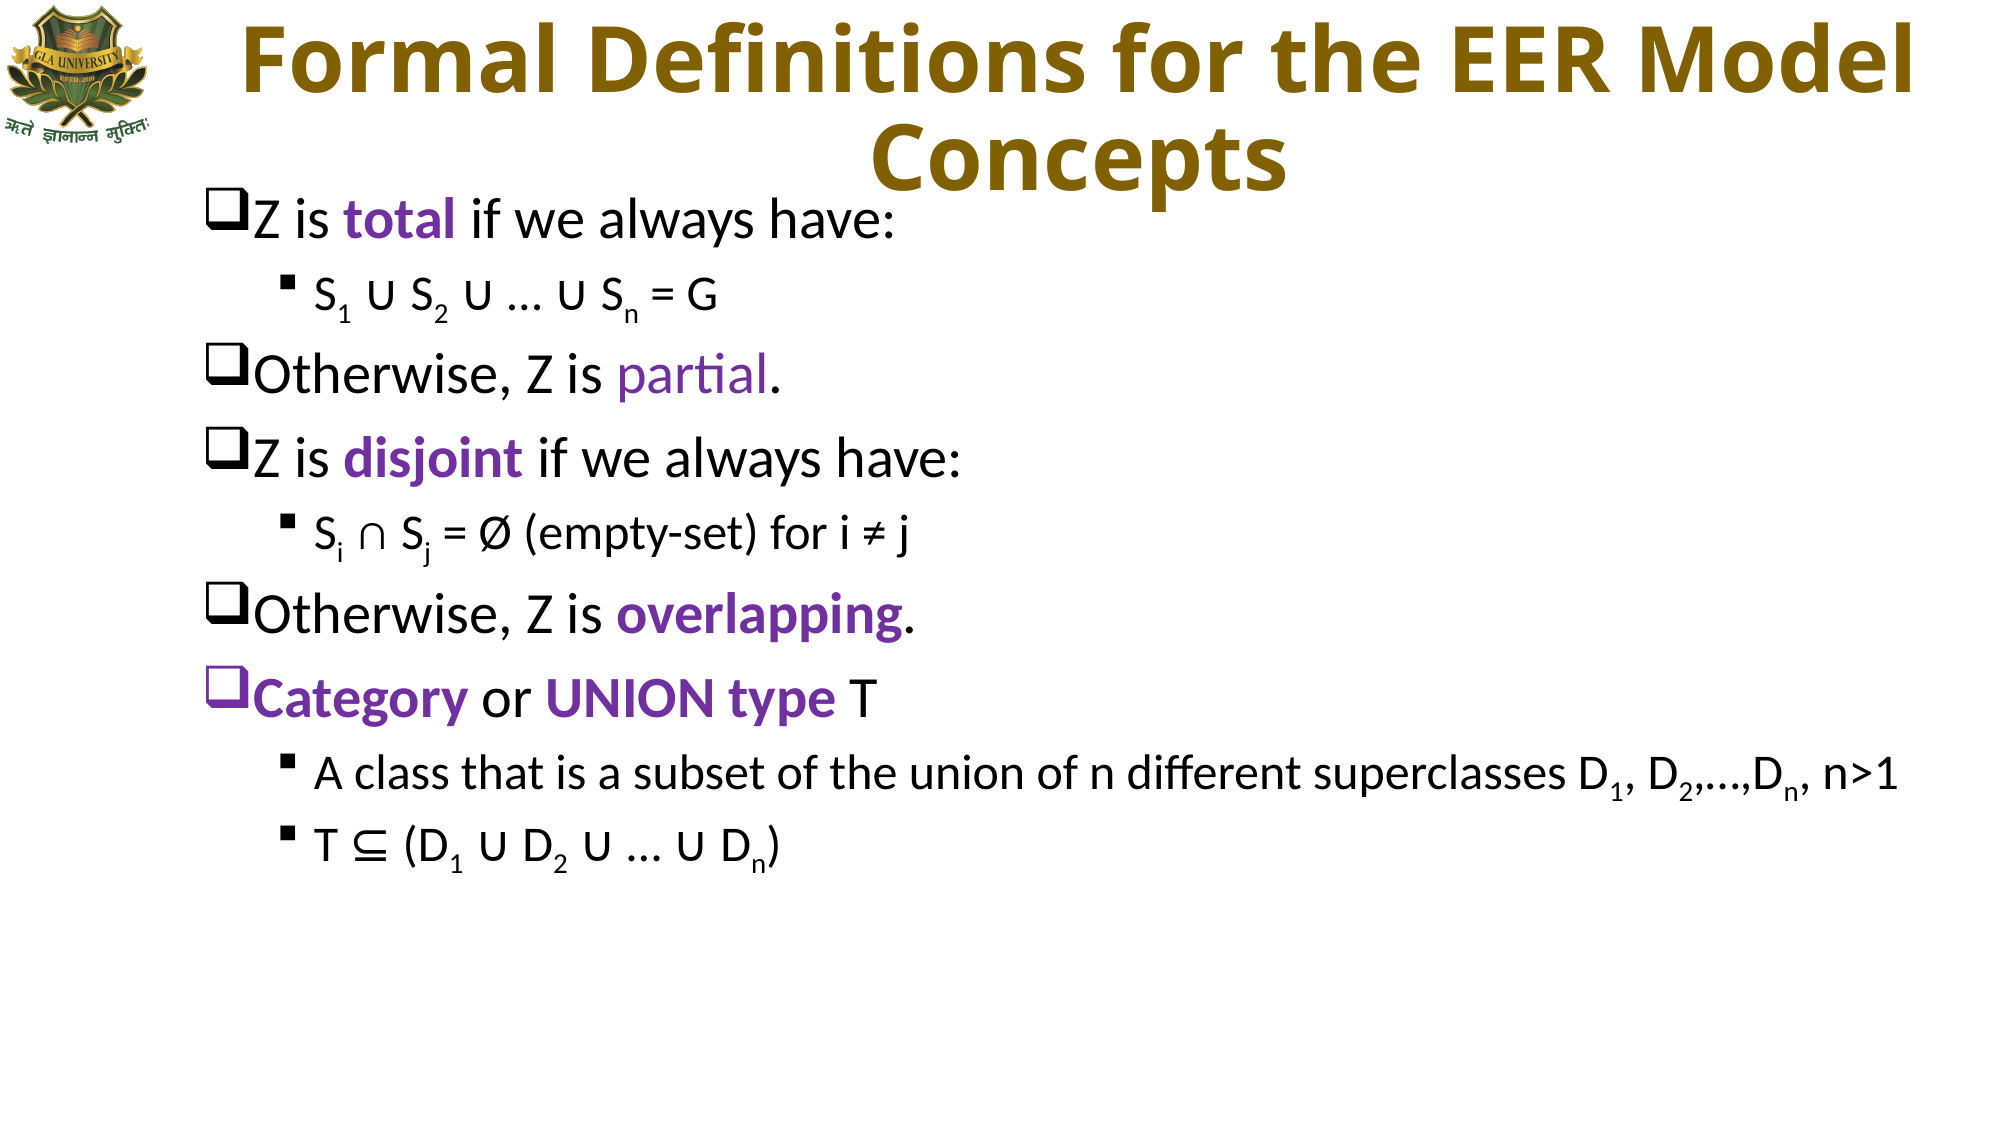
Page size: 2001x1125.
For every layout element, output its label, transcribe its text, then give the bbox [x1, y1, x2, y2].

title Formal Definitions for the EER Model Concepts [216, 3, 1942, 221]
picture [5, 5, 149, 144]
list Z is total if we always have: S1 ∪ S2 ∪ … ∪ Sn = G Otherwise, Z is partial. Z is disjoint if we always have: Si ∩ Sj = Ø (empty-set) for i ≠ j Otherwise, Z is overlapping. Category or UNION type T A class that is a subset of the union of n different superclasses D1, D2,…,Dn, n>1 T ⊆ (D1 ∪ D2 ∪ … ∪ Dn) [186, 180, 1983, 1110]
